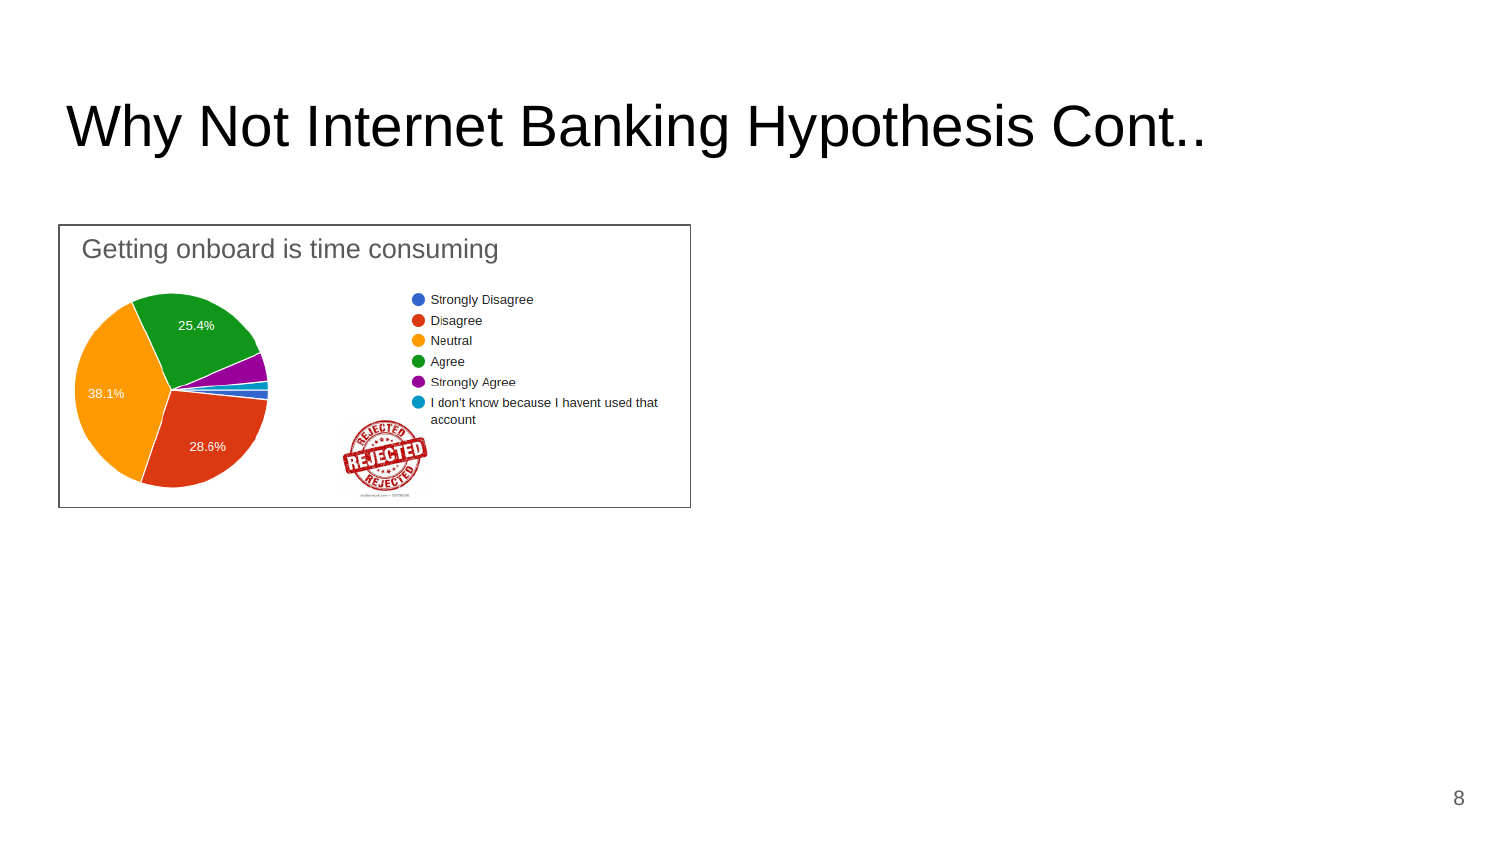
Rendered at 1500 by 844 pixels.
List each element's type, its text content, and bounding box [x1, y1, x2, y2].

slide_number ‹#› [1389, 764, 1480, 830]
title Why Not Internet Banking Hypothesis Cont.. [51, 72, 1449, 167]
text_box [58, 224, 691, 508]
list Getting onboard is time consuming [66, 211, 643, 269]
picture [70, 275, 674, 498]
